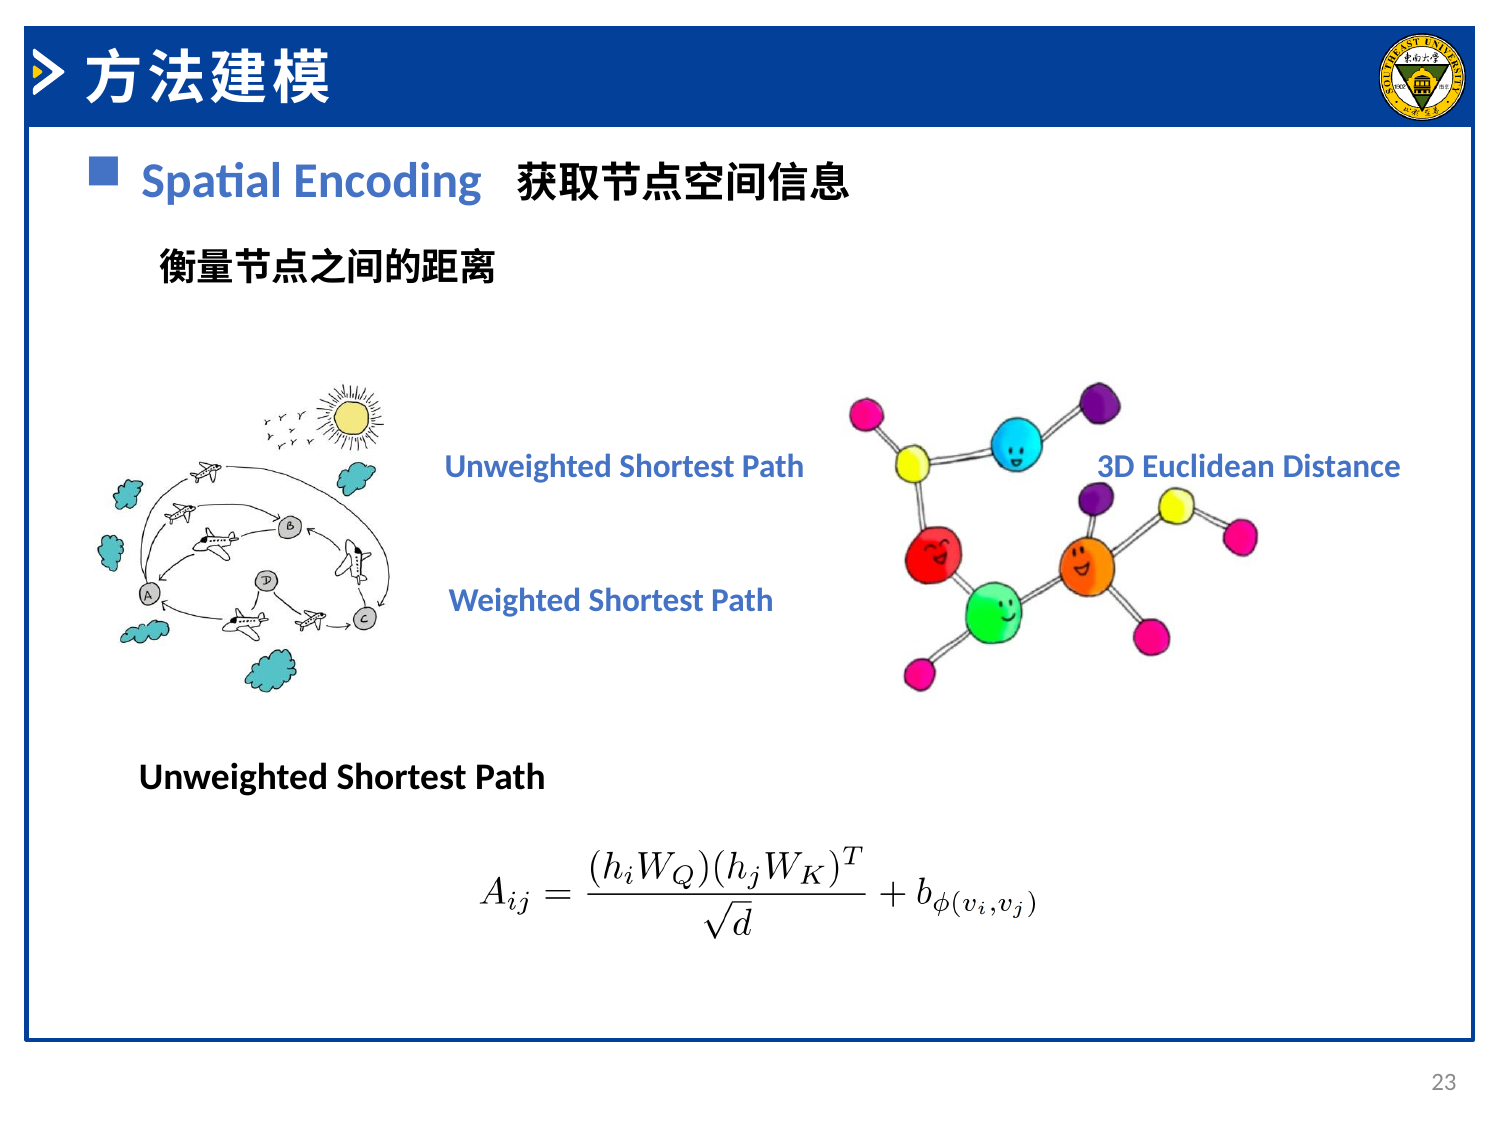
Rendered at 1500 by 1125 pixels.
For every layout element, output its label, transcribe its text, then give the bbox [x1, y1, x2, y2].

picture [460, 831, 1040, 953]
text_box Unweighted Shortest Path [136, 749, 559, 797]
picture [94, 380, 402, 693]
text_box Unweighted Shortest Path [442, 442, 841, 485]
text_box 方法建模 [70, 32, 605, 118]
picture [841, 375, 1263, 699]
text_box 3D Euclidean Distance [1263, 442, 1428, 485]
slide_number 23 [1382, 1051, 1472, 1111]
text_box Weighted Shortest Path [446, 575, 802, 618]
picture [1378, 33, 1467, 121]
